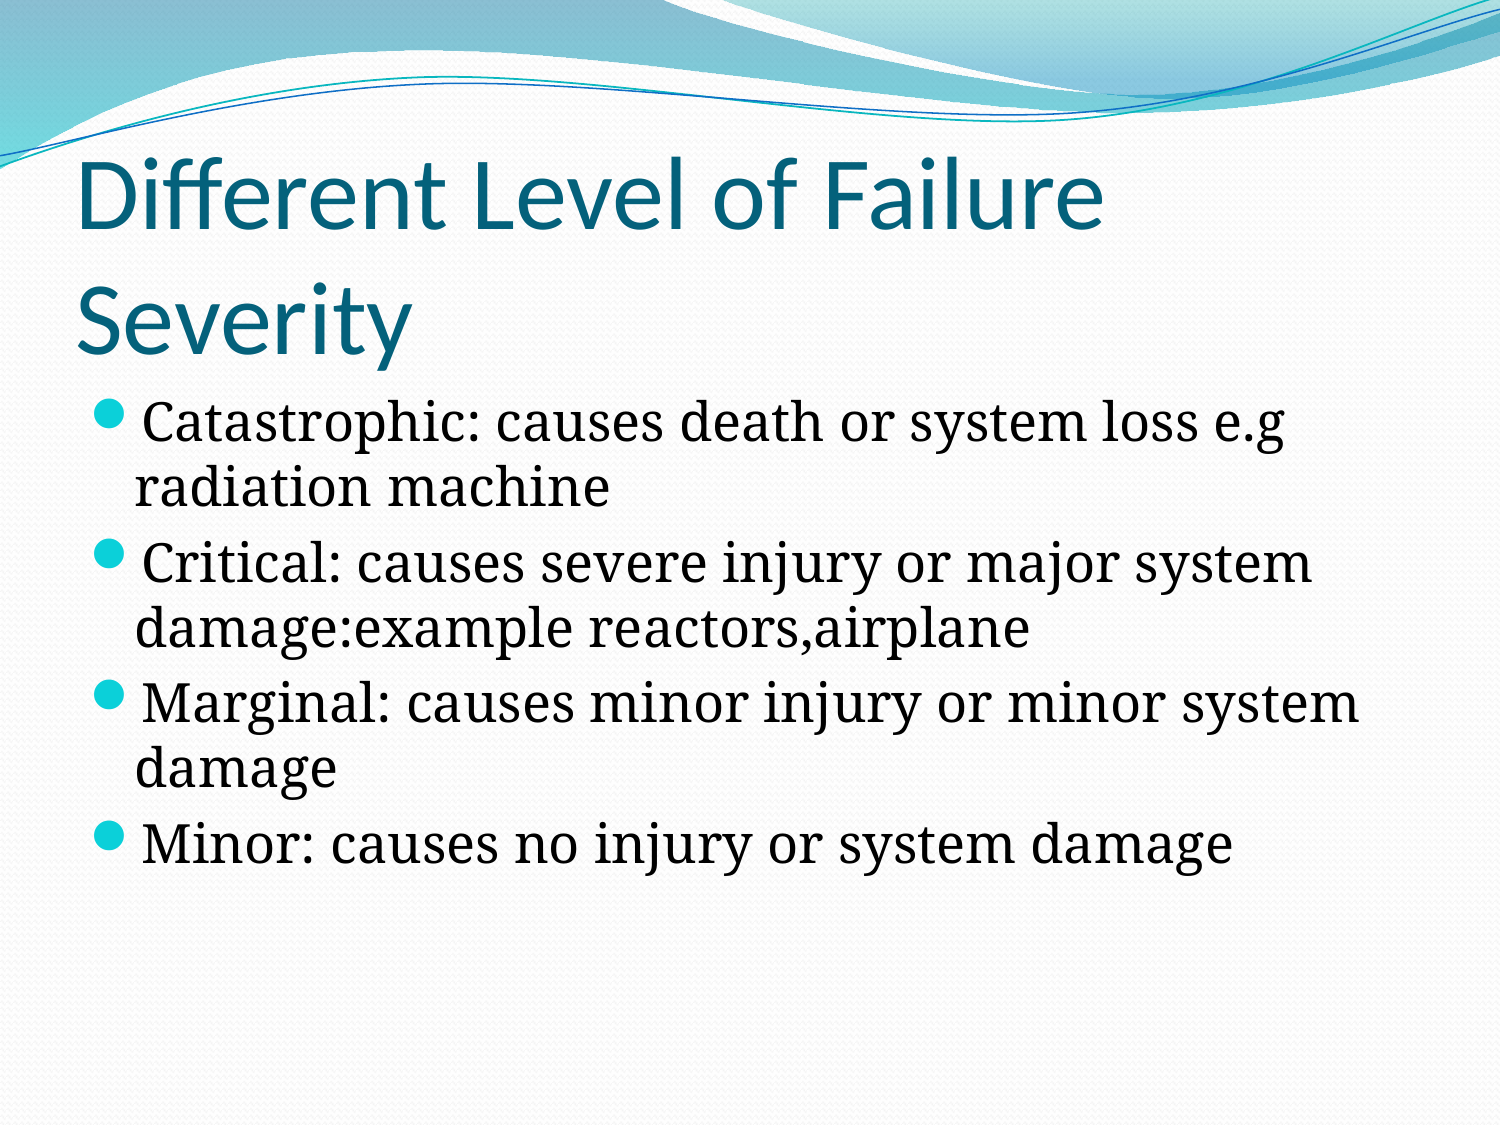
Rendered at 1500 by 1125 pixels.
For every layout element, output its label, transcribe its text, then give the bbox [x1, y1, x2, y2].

title Different Level of Failure Severity [75, 187, 1425, 375]
list Catastrophic: causes death or system loss e.g radiation machine Critical: causes severe injury or major system damage:example reactors,airplane Marginal: causes minor injury or minor system damage Minor: causes no injury or system damage [75, 380, 1425, 1025]
